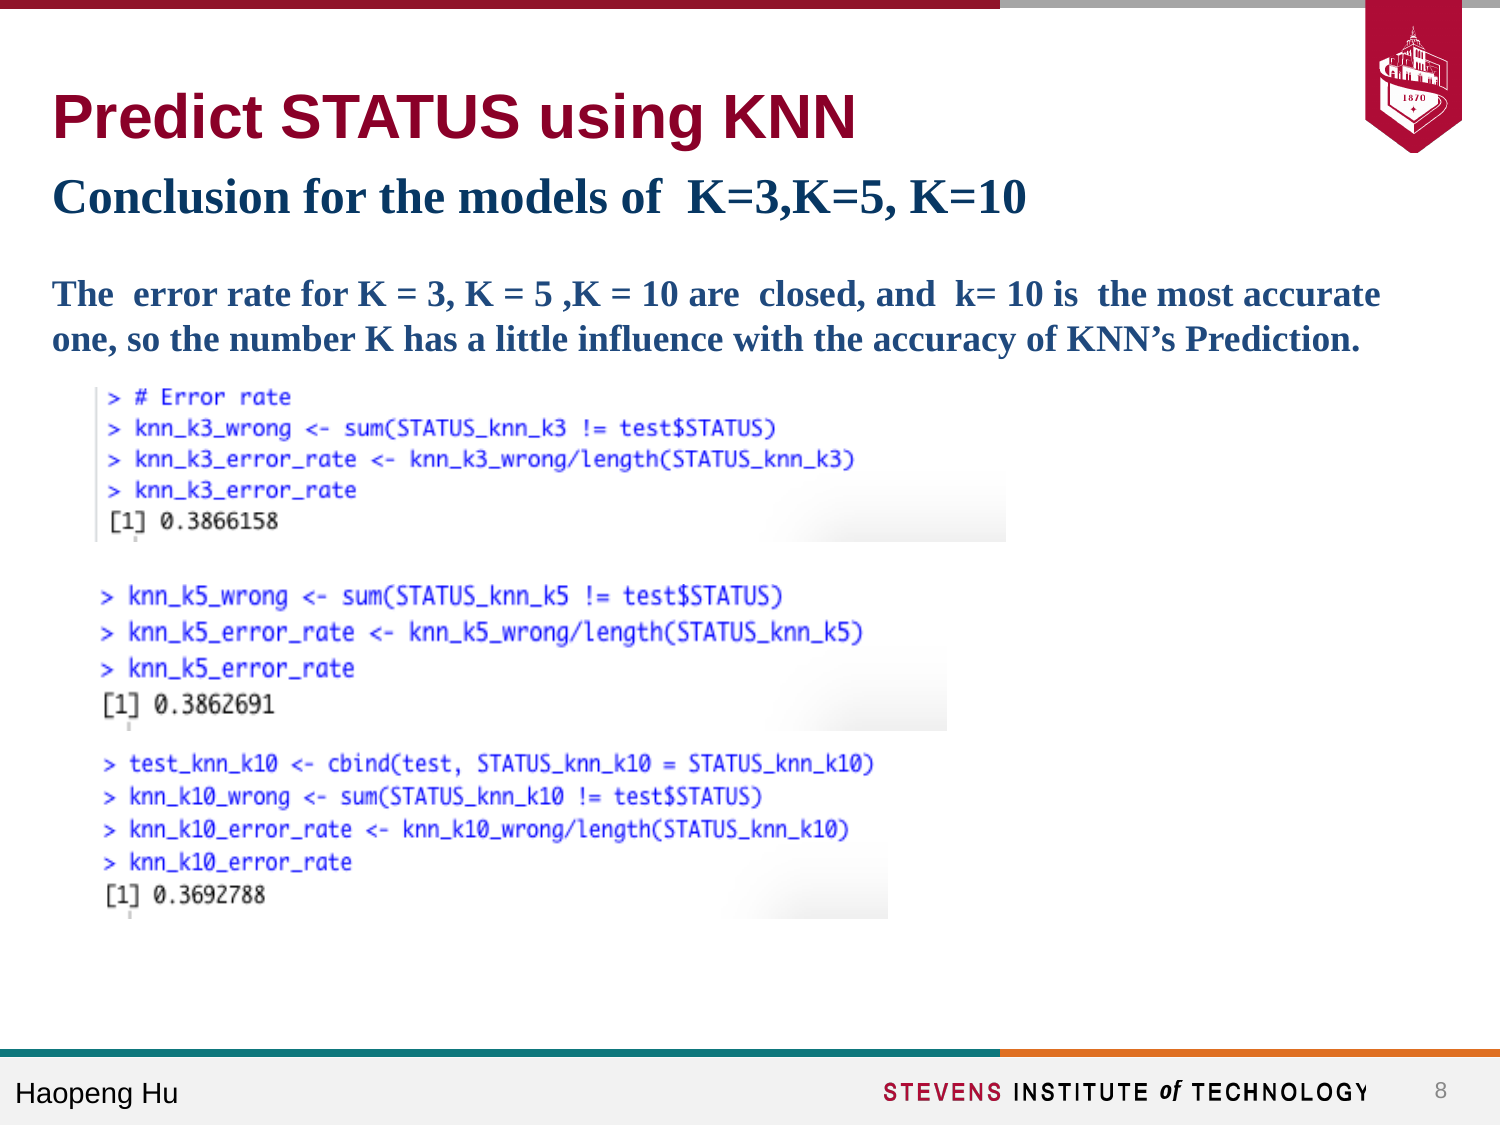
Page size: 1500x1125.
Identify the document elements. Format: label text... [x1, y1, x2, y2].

text_box Haopeng Hu [0, 1059, 332, 1120]
picture [1365, 0, 1462, 153]
list Conclusion for the models of K=3,K=5, K=10 The error rate for K = 3, K = 5 ,K = 10 are closed, and k= 10 is the most accurate one, so the number K has a little influence with the accuracy of KNN’s Prediction. [36, 156, 1463, 1060]
picture [94, 746, 888, 919]
slide_number 8 [1401, 1059, 1481, 1120]
title Predict STATUS using KNN [37, 68, 1350, 157]
picture [94, 386, 1006, 543]
picture [884, 1080, 1366, 1101]
picture [94, 584, 947, 732]
